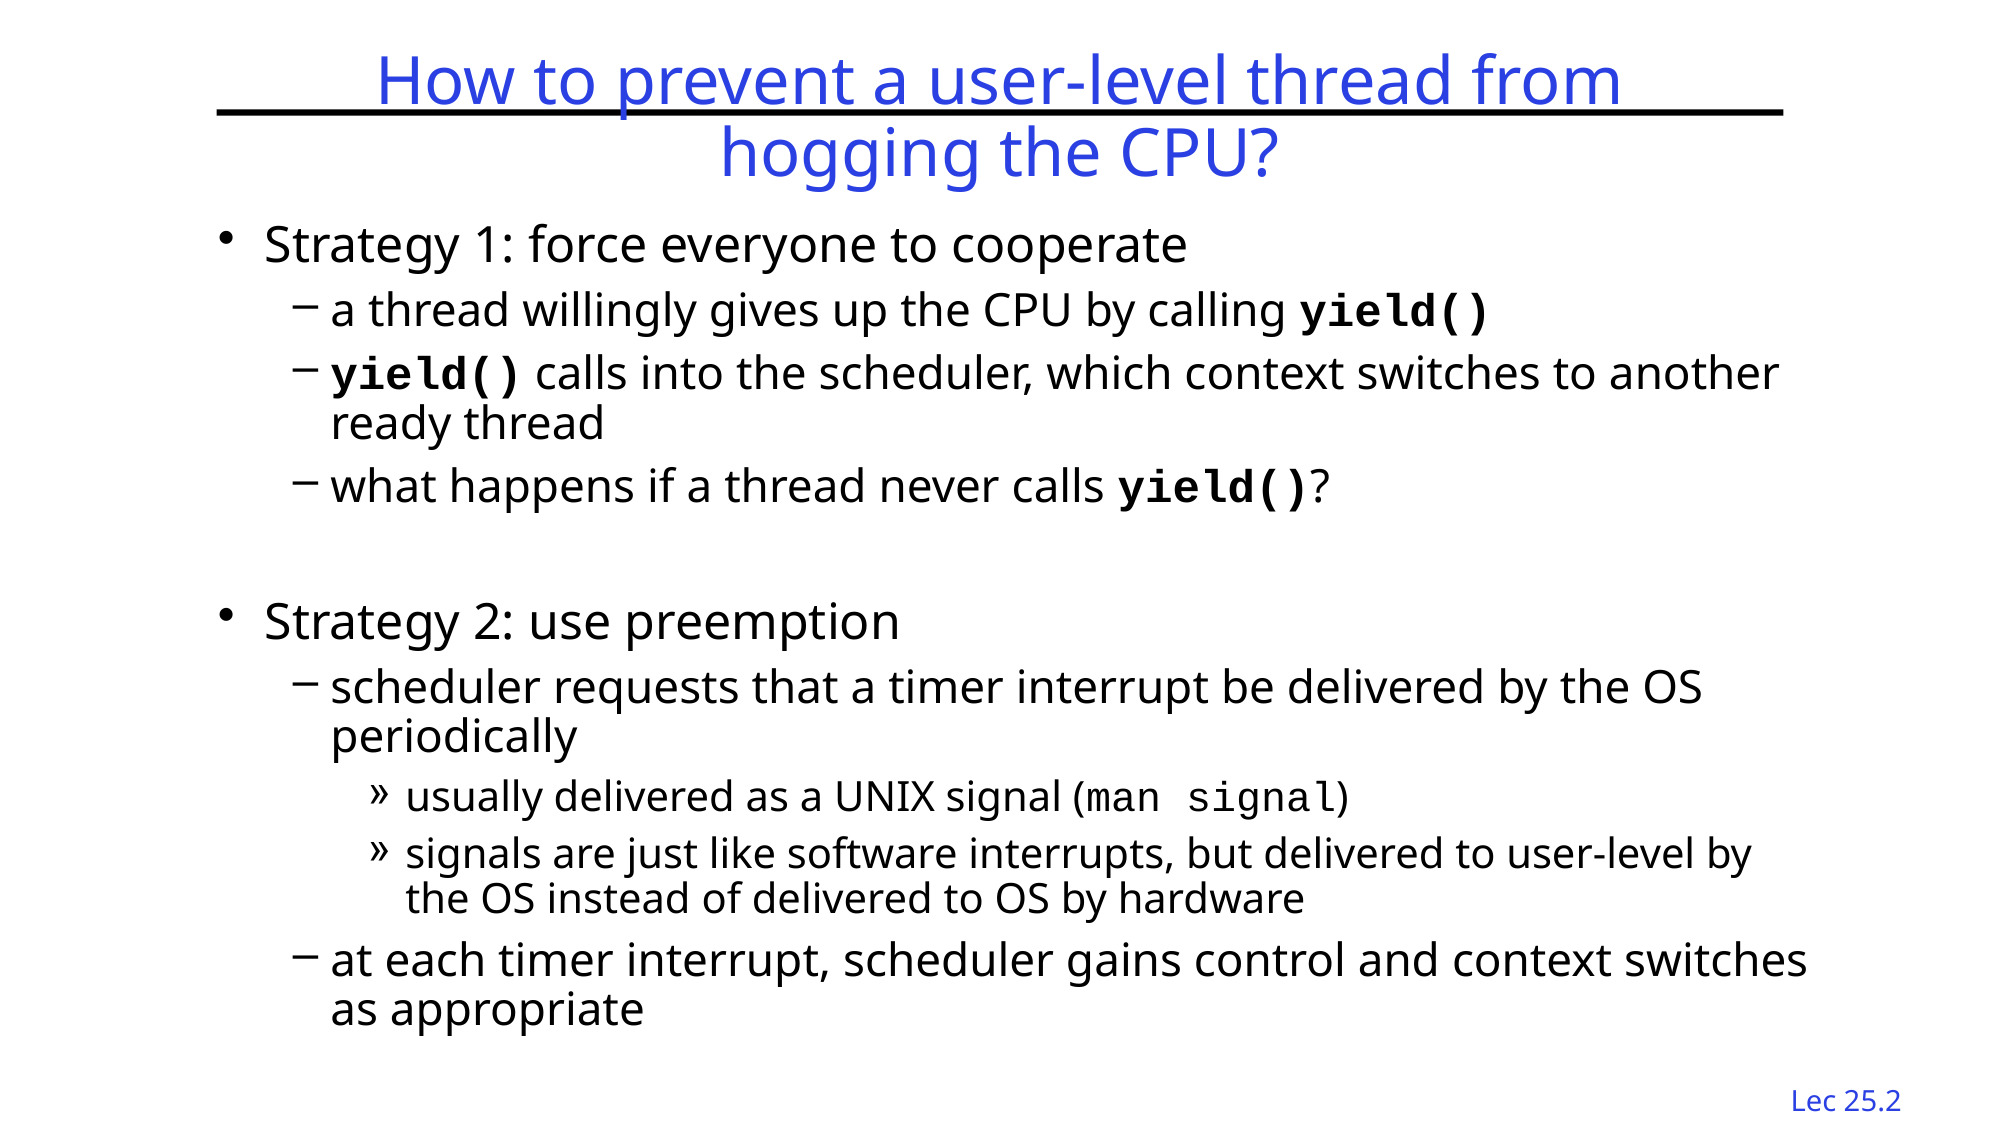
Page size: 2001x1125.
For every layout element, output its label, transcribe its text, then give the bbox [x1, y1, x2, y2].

list Strategy 1: force everyone to cooperate a thread willingly gives up the CPU by calling yield() yield() calls into the scheduler, which context switches to another ready thread what happens if a thread never calls yield()? Strategy 2: use preemption scheduler requests that a timer interrupt be delivered by the OS periodically usually delivered as a UNIX signal (man signal) signals are just like software interrupts, but delivered to user-level by the OS instead of delivered to OS by hardware at each timer interrupt, scheduler gains control and context switches as appropriate [203, 212, 1842, 1025]
title How to prevent a user-level thread from hogging the CPU? [249, 62, 1750, 175]
